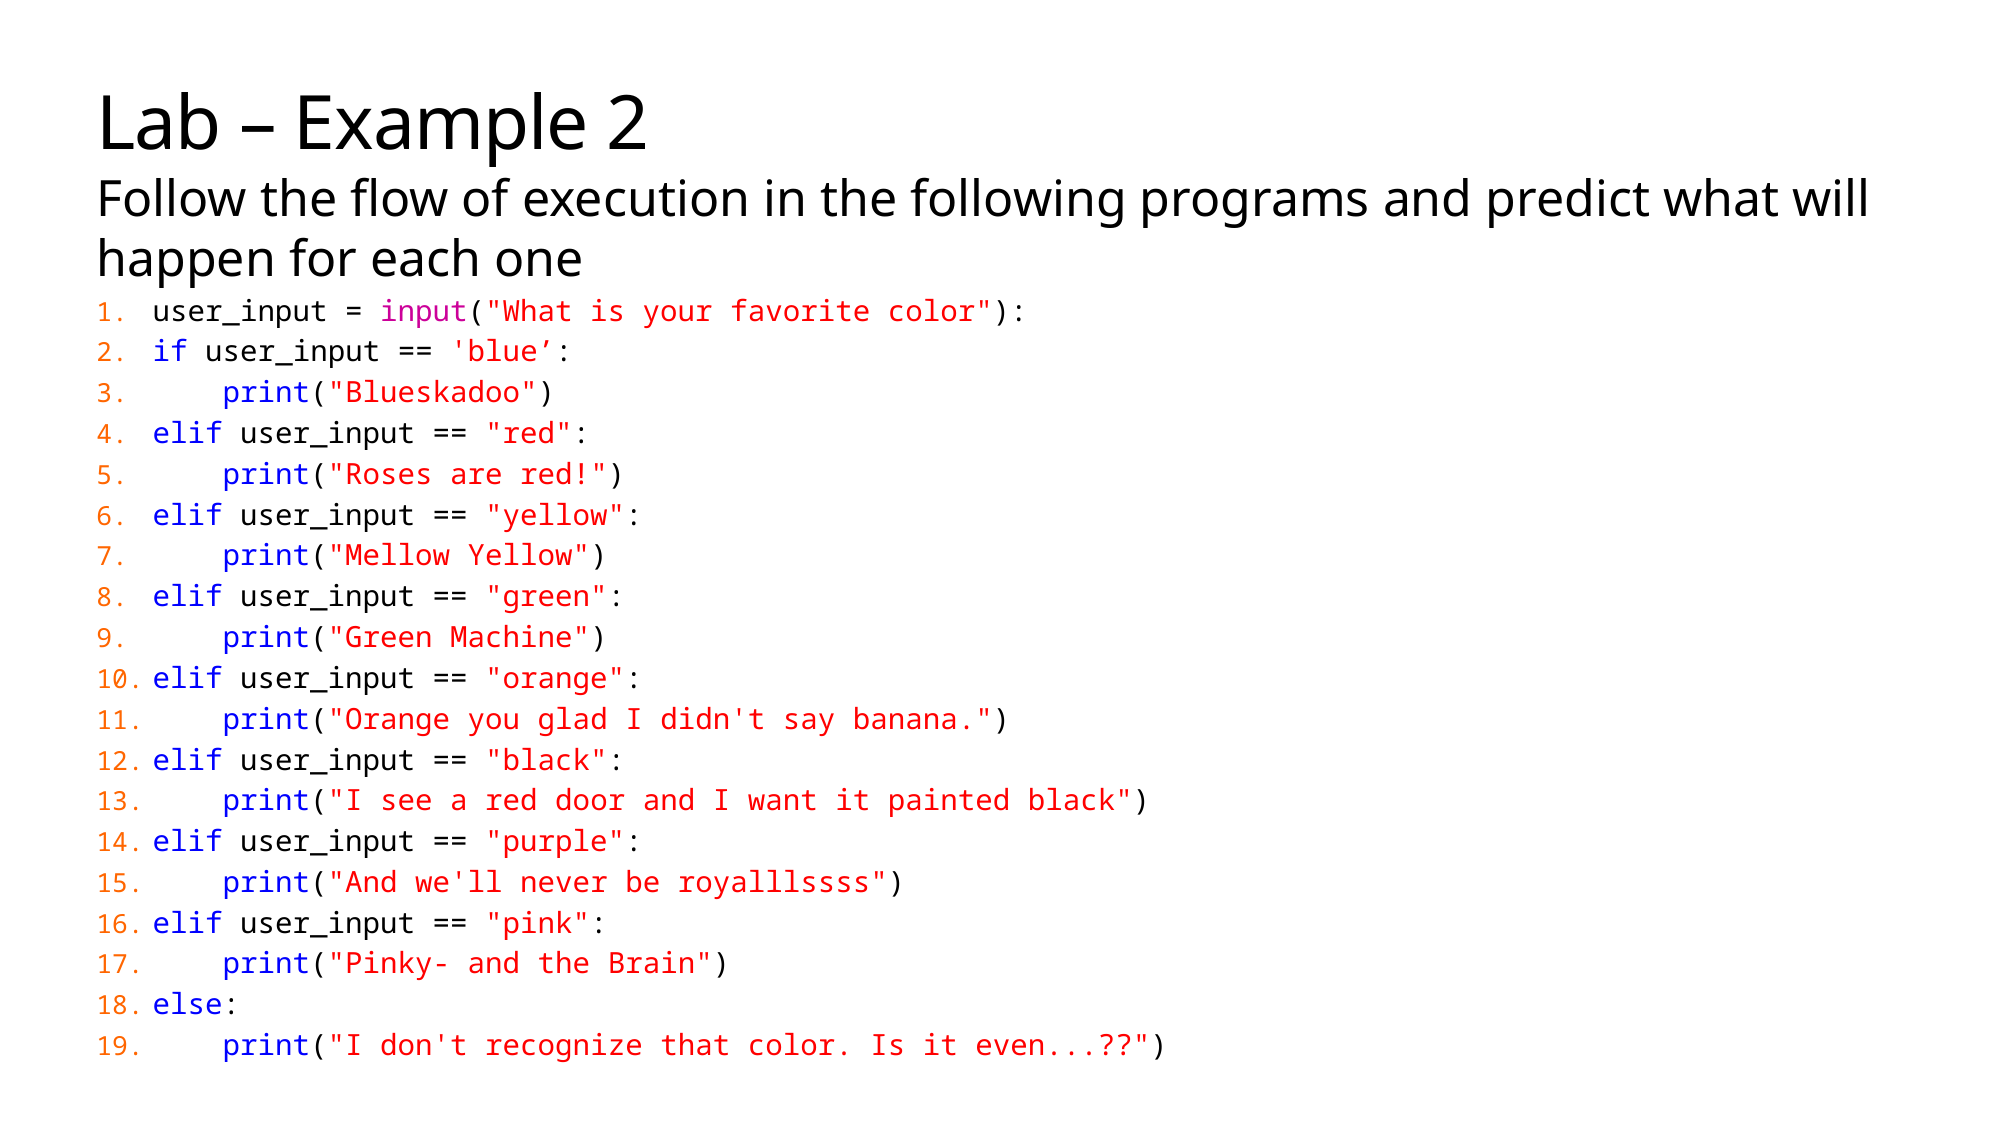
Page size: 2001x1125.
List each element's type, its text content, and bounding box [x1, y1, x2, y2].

list Follow the flow of execution in the following programs and predict what will happen for each one user_input = input("What is your favorite color"): if user_input == 'blue’: print("Blueskadoo") elif user_input == "red": print("Roses are red!") elif user_input == "yellow": print("Mellow Yellow") elif user_input == "green": print("Green Machine") elif user_input == "orange": print("Orange you glad I didn't say banana.") elif user_input == "black": print("I see a red door and I want it painted black") elif user_input == "purple": print("And we'll never be royalllssss") elif user_input == "pink": print("Pinky- and the Brain") else: print("I don't recognize that color. Is it even...??") [96, 166, 1904, 1093]
title Lab – Example 2 [96, 75, 1904, 166]
